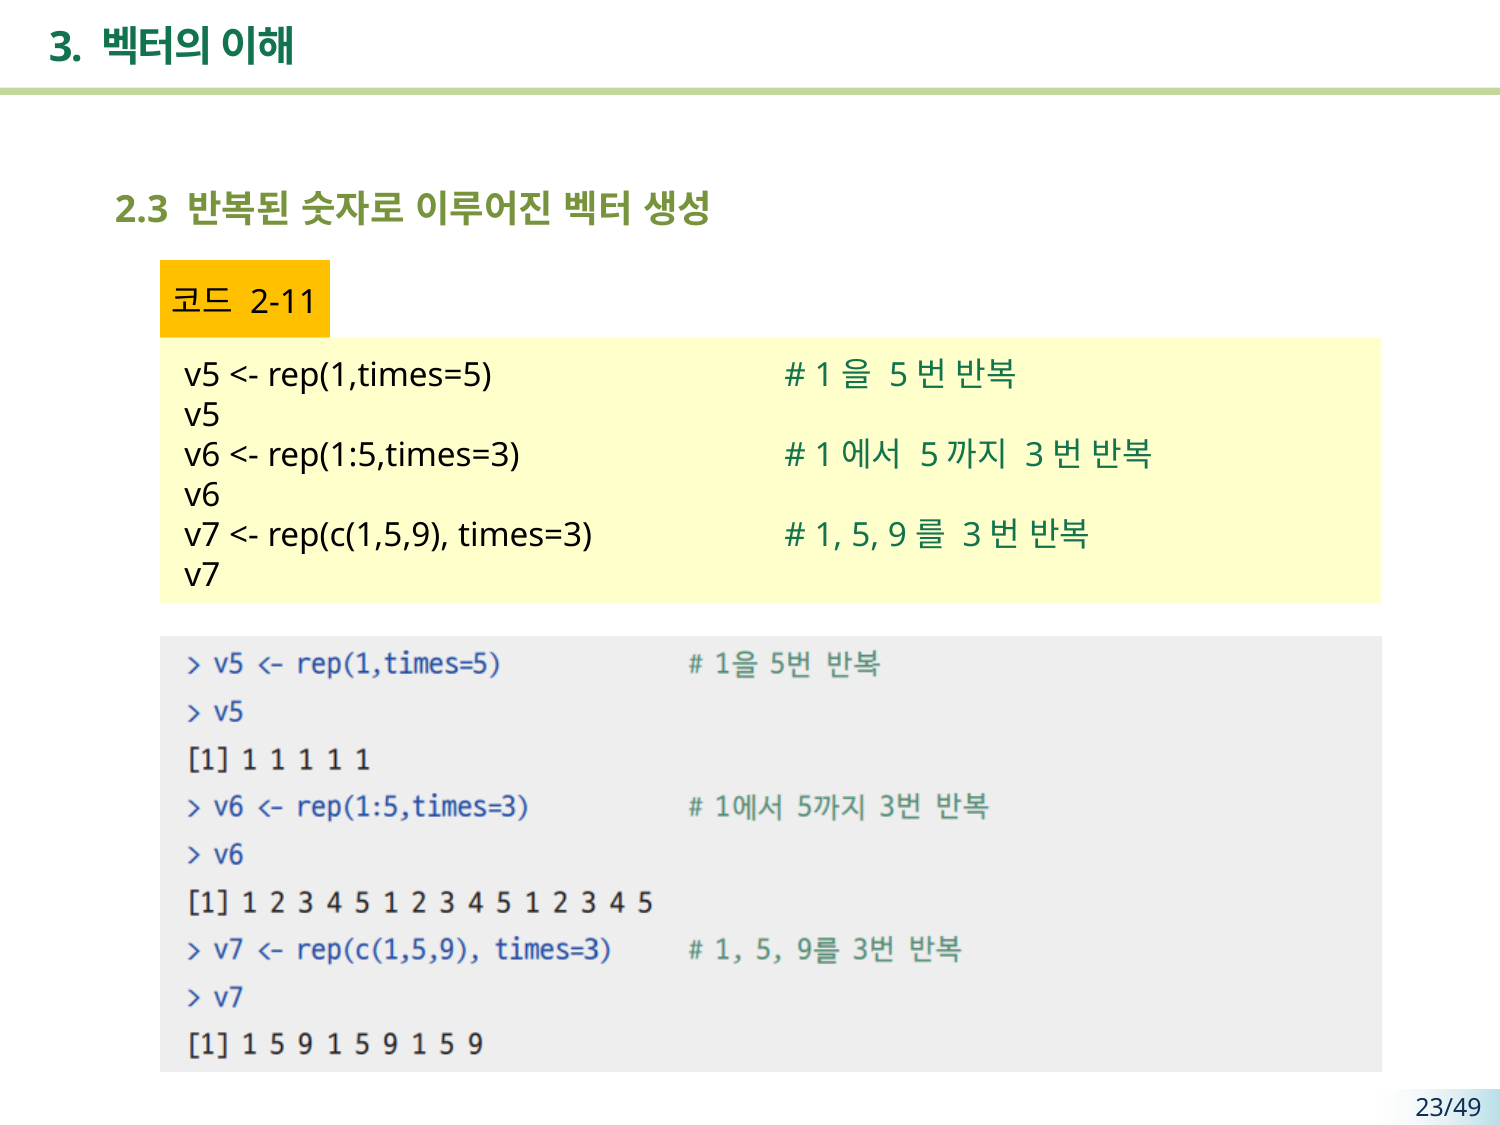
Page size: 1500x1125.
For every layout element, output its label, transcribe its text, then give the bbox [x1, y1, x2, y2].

picture [159, 635, 1382, 1073]
text_box [158, 258, 332, 273]
list 2.3 반복된 숫자로 이루어진 벡터 생성 [70, 119, 1474, 1051]
text_box v5 <- rep(1,times=5) # 1을 5번 반복 v5 v6 <- rep(1:5,times=3) # 1에서 5까지 3번 반복 v6 v7 <- rep(c(1,5,9), times=3) # 1, 5, 9를 3번 반복 v7 [169, 346, 1334, 601]
text_box [158, 328, 332, 336]
text_box [158, 336, 1383, 606]
text_box 코드 2-11 [157, 273, 333, 328]
title 3. 벡터의 이해 [34, 6, 1312, 84]
